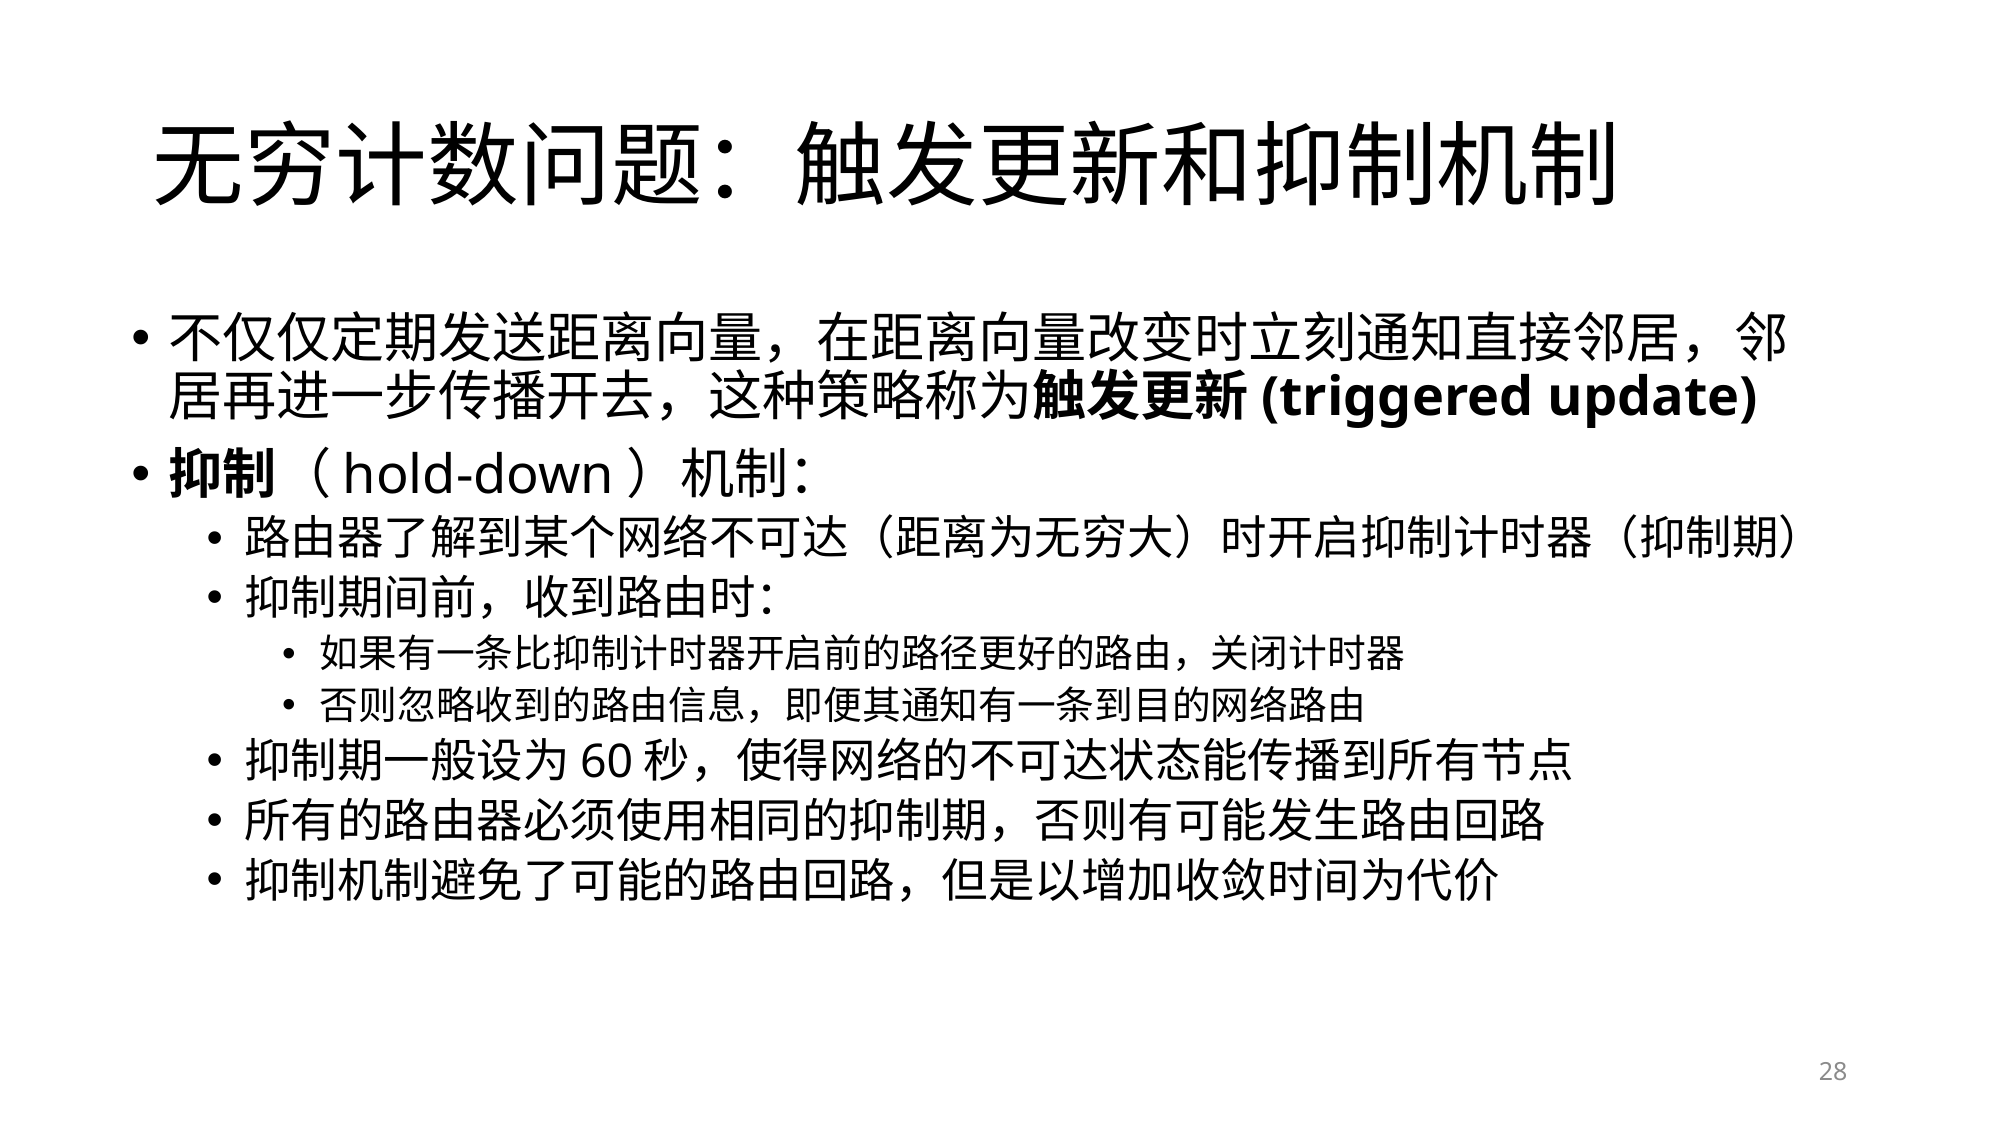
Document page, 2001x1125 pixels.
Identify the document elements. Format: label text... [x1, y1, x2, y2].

slide_number 28 [1412, 1042, 1863, 1103]
title 无穷计数问题：触发更新和抑制机制 [137, 59, 1863, 278]
list 不仅仅定期发送距离向量，在距离向量改变时立刻通知直接邻居，邻居再进一步传播开去，这种策略称为触发更新(triggered update) 抑制（hold-down）机制： 路由器了解到某个网络不可达（距离为无穷大）时开启抑制计时器（抑制期） 抑制期间前，收到路由时： 如果有一条比抑制计时器开启前的路径更好的路由，关闭计时器 否则忽略收到的路由信息，即便其通知有一条到目的网络路由 抑制期一般设为60秒，使得网络的不可达状态能传播到所有节点 所有的路由器必须使用相同的抑制期，否则有可能发生路由回路 抑制机制避免了可能的路由回路，但是以增加收敛时间为代价 [116, 303, 1842, 1017]
